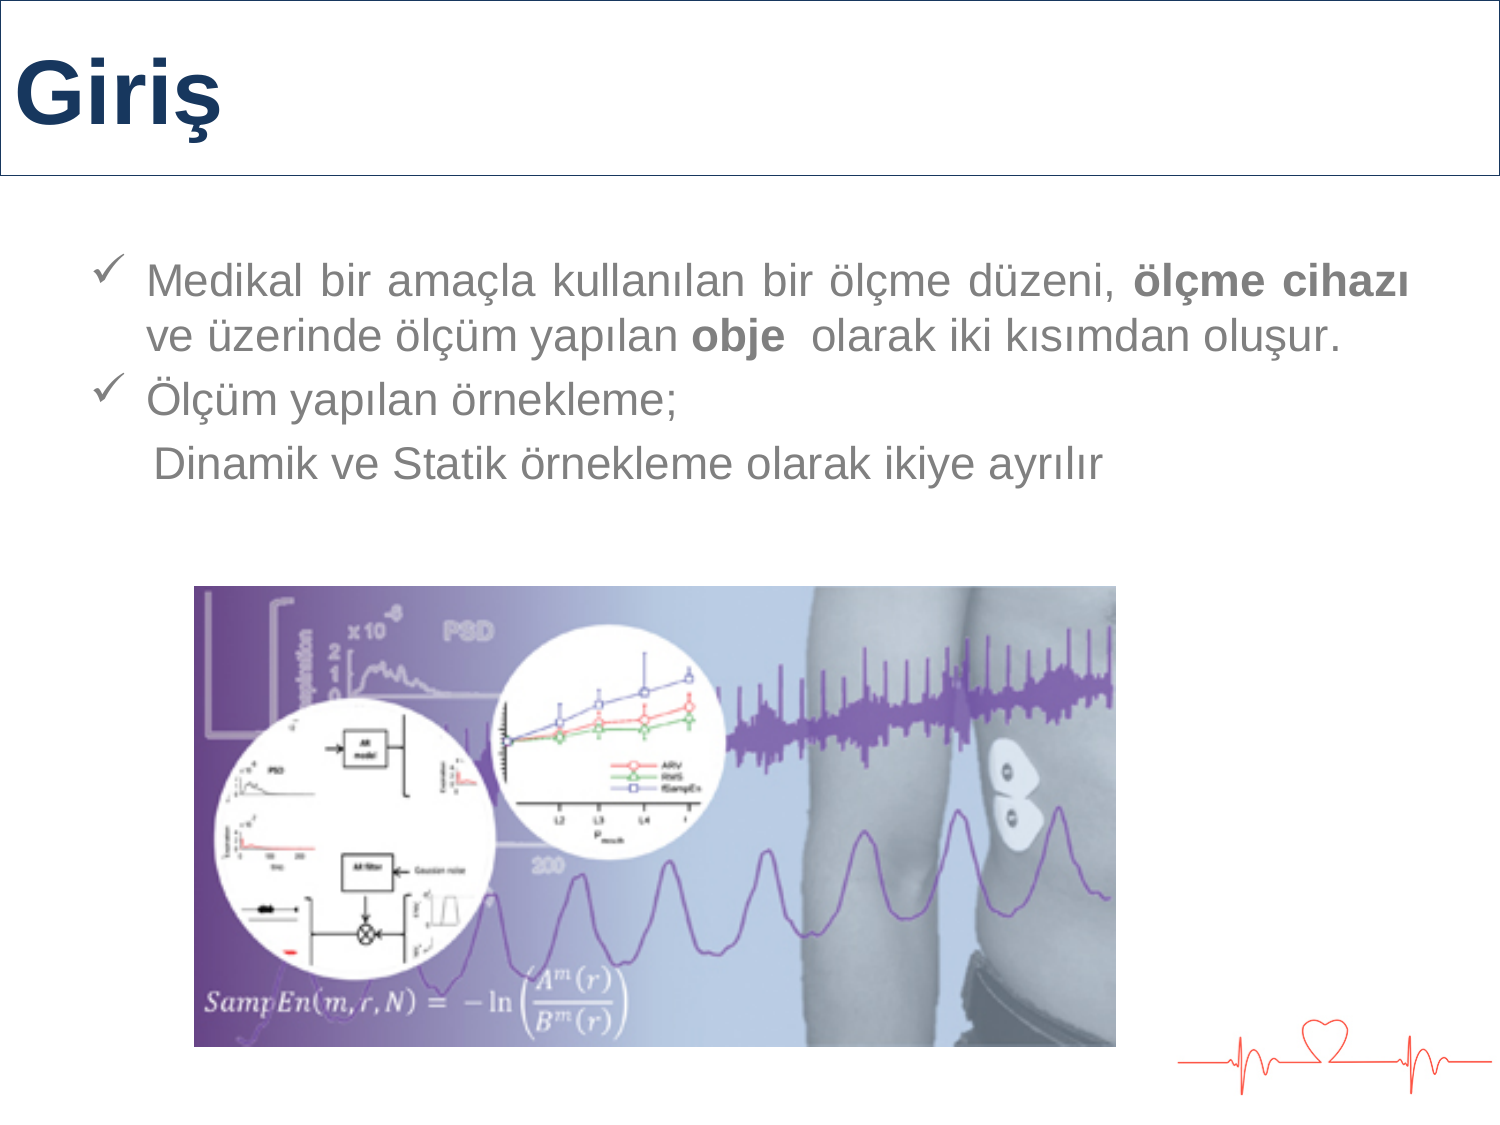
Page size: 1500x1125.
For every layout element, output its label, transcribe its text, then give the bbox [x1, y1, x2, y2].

picture [0, 176, 1500, 1125]
title Giriş [0, 0, 1500, 176]
list Medikal bir amaçla kullanılan bir ölçme düzeni, ölçme cihazı ve üzerinde ölçüm yapılan obje olarak iki kısımdan oluşur. Ölçüm yapılan örnekleme; Dinamik ve Statik örnekleme olarak ikiye ayrılır [75, 243, 1425, 823]
